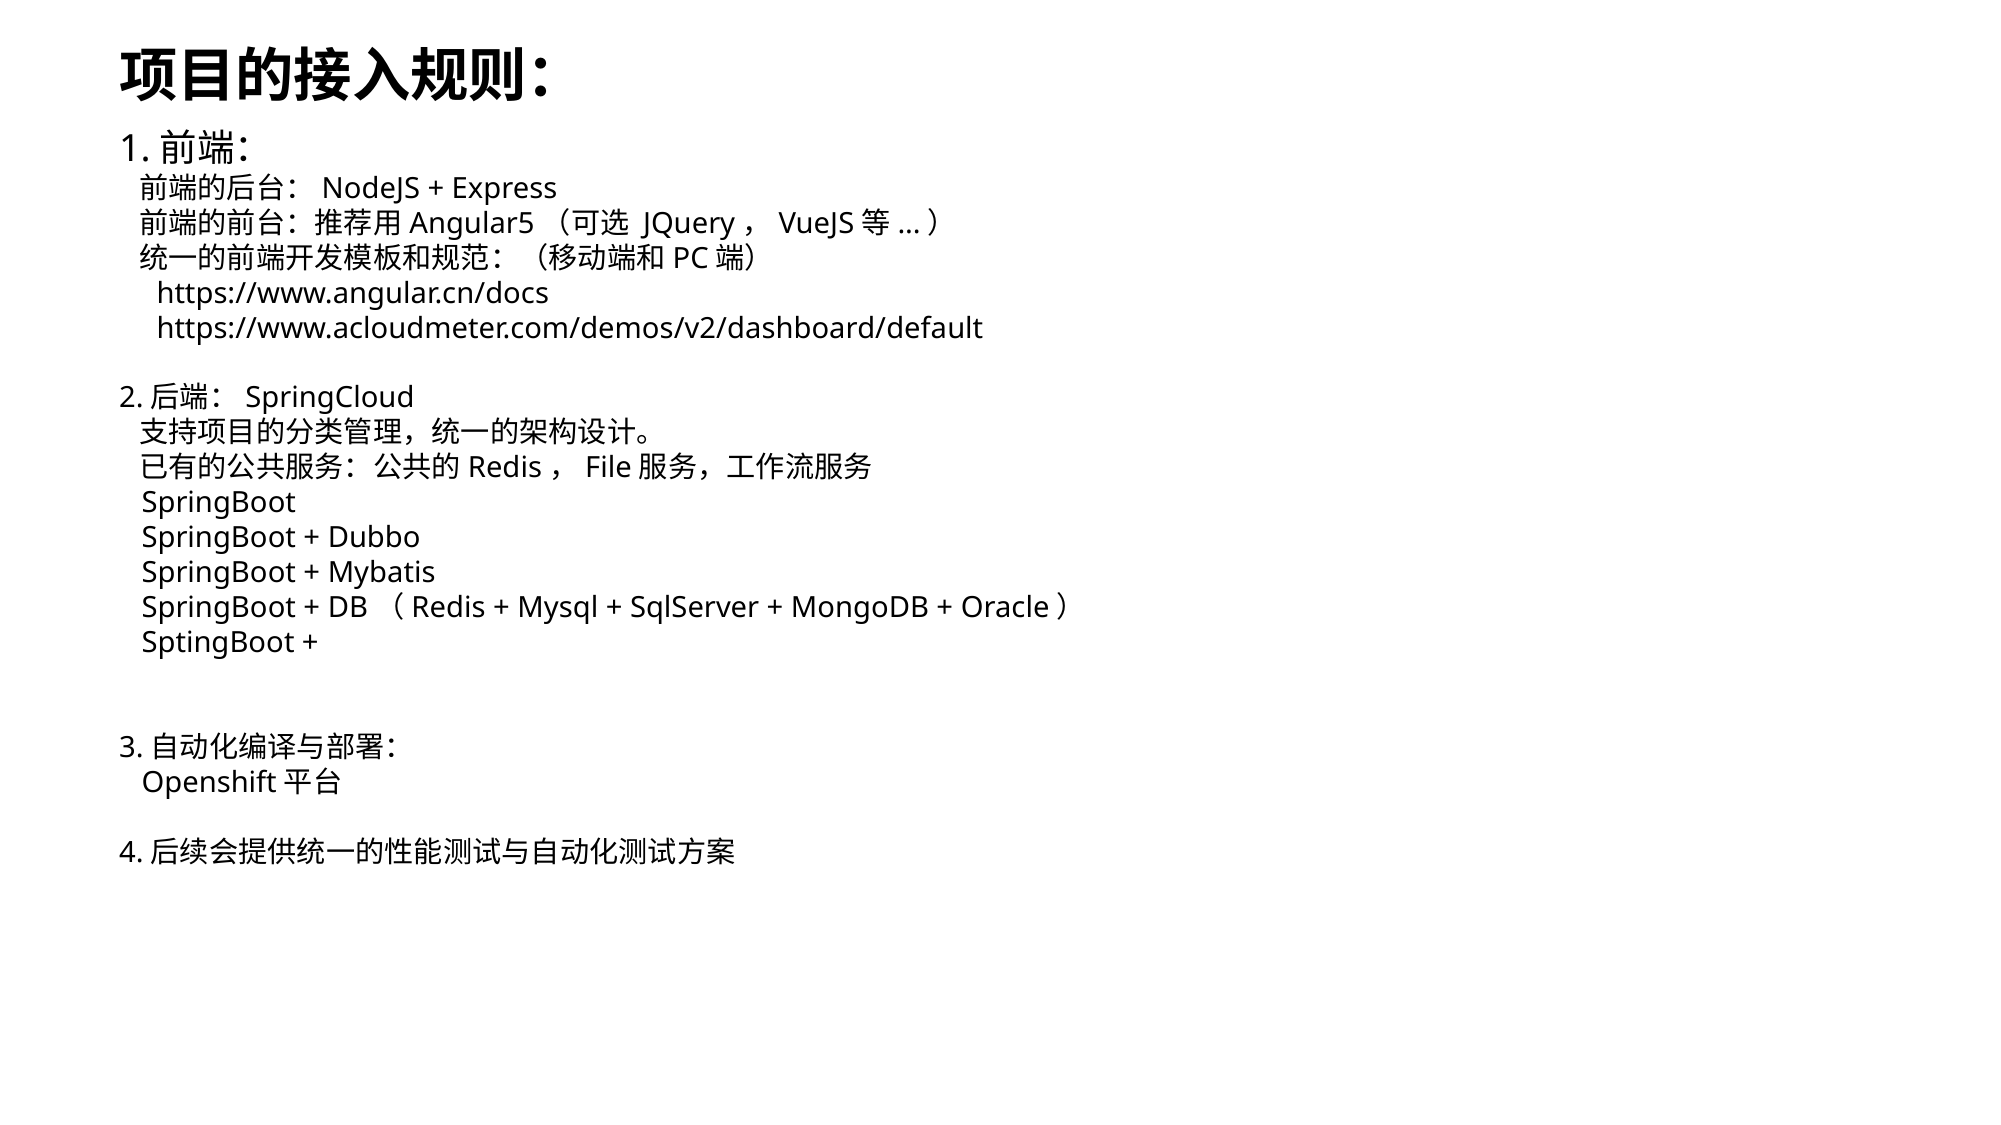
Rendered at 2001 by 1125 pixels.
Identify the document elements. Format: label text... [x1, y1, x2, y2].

text_box 1.前端： 前端的后台：NodeJS + Express 前端的前台：推荐用Angular5（可选 JQuery，VueJS等...） 统一的前端开发模板和规范：（移动端和PC端） https://www.angular.cn/docs https://www.acloudmeter.com/demos/v2/dashboard/default 2.后端：SpringCloud 支持项目的分类管理，统一的架构设计。 已有的公共服务：公共的Redis，File服务，工作流服务 SpringBoot SpringBoot + Dubbo SpringBoot + Mybatis SpringBoot + DB（Redis + Mysql + SqlServer + MongoDB + Oracle） SptingBoot + 3.自动化编译与部署： Openshift平台 4.后续会提供统一的性能测试与自动化测试方案 [104, 116, 1791, 981]
text_box 项目的接入规则： [104, 31, 1863, 116]
